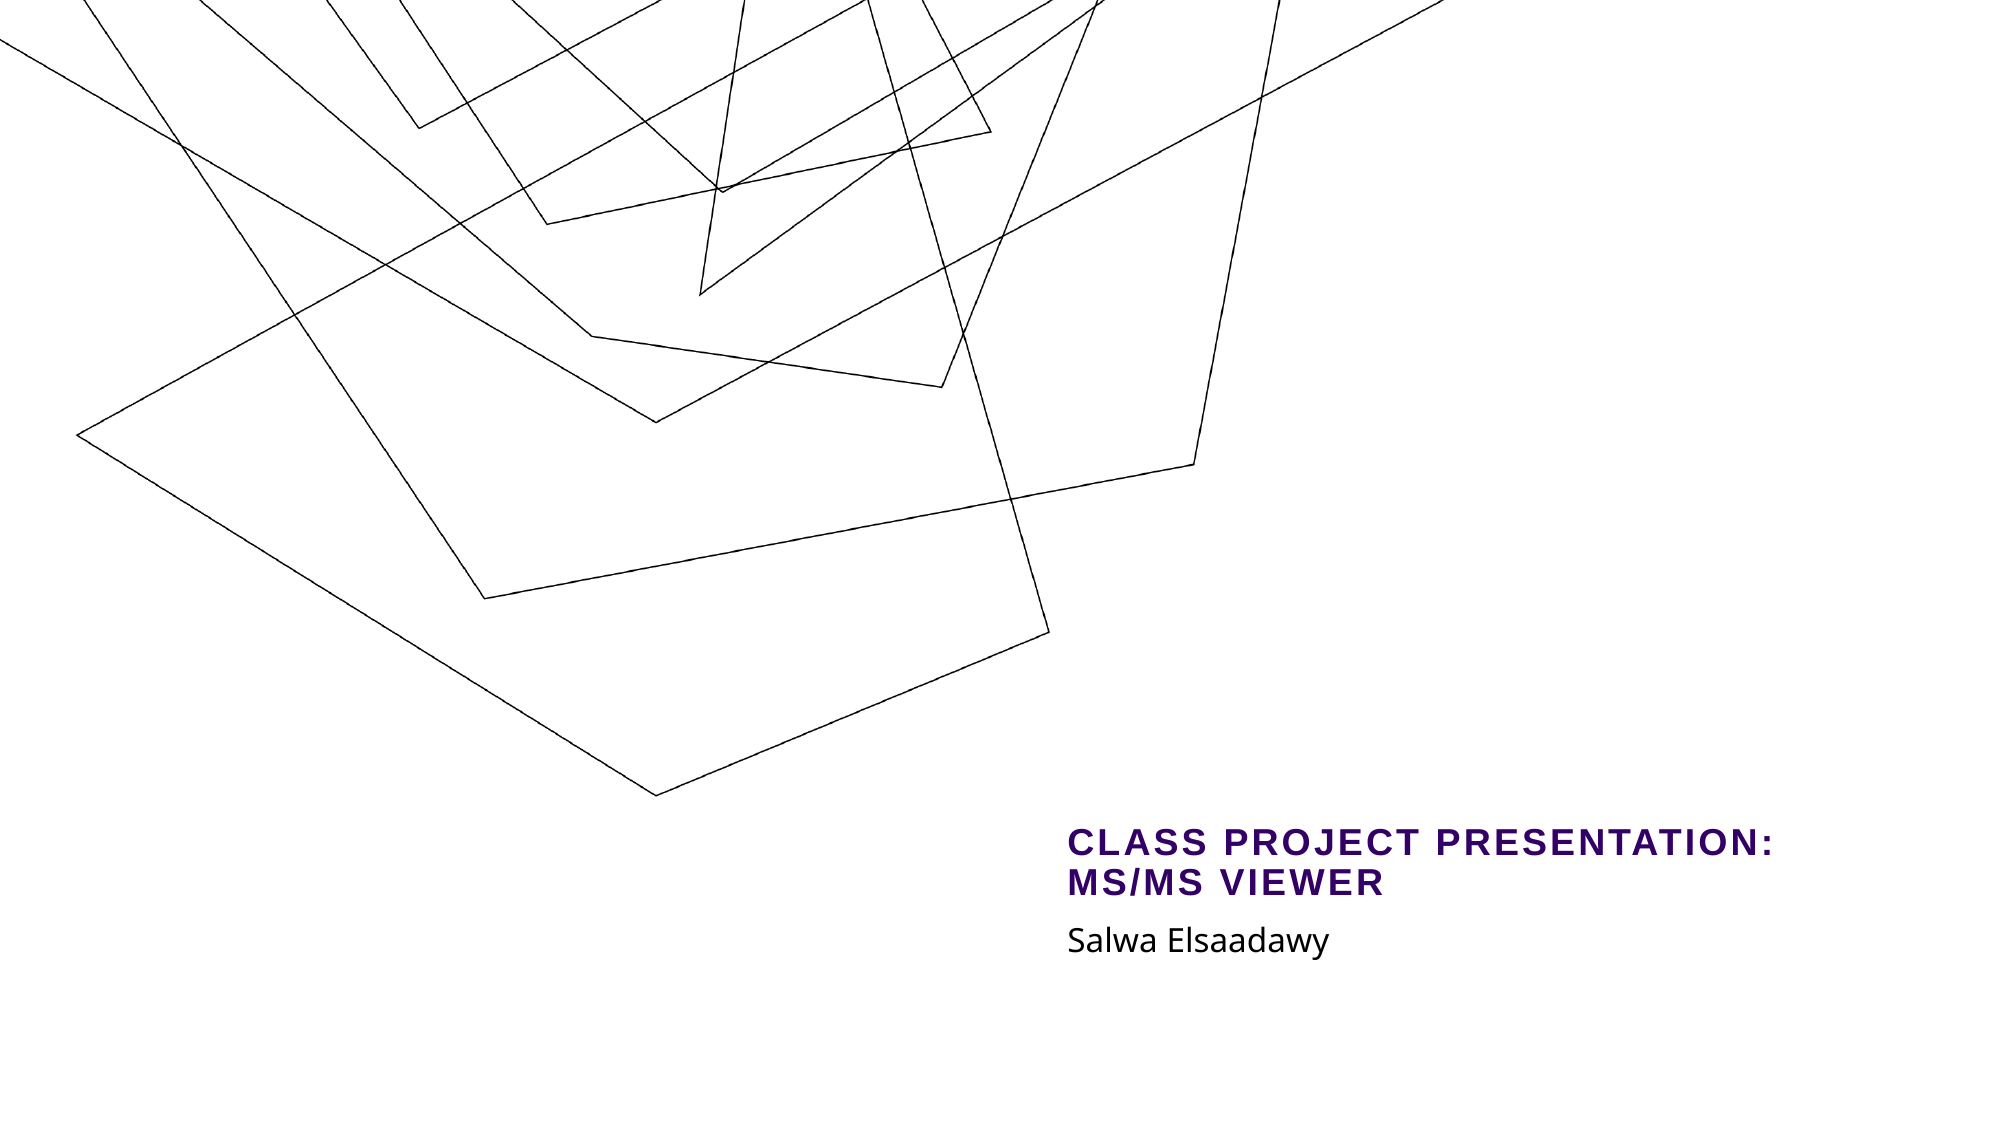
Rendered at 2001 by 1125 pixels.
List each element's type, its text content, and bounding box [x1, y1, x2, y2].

title Class Project presentation: MS/MS Viewer [1052, 727, 1864, 912]
subtitle Salwa Elsaadawy [1052, 916, 1864, 982]
picture [0, 0, 1557, 830]
